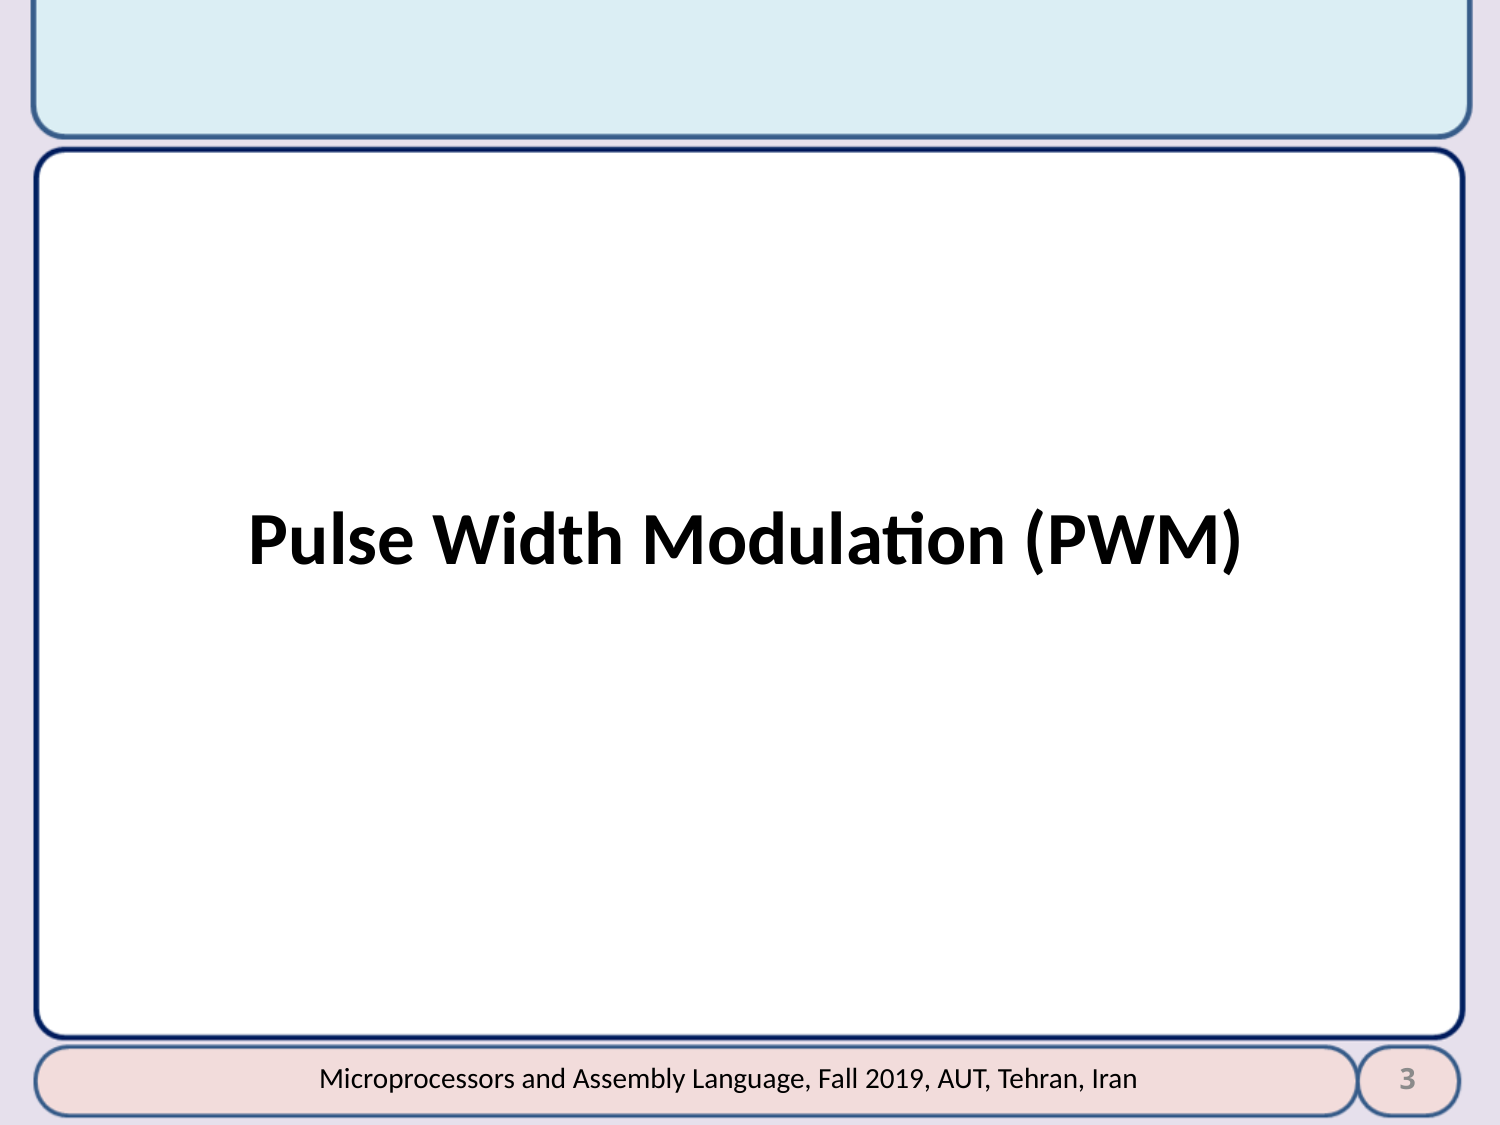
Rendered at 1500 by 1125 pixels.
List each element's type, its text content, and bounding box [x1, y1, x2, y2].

slide_number 3 [1363, 1049, 1453, 1110]
picture [0, 0, 1500, 1125]
text_box [25, 0, 413, 146]
text_box Microprocessors and Assembly Language, Fall 2019, AUT, Tehran, Iran [162, 1051, 1288, 1102]
text_box Pulse Width Modulation (PWM) [53, 437, 1441, 588]
